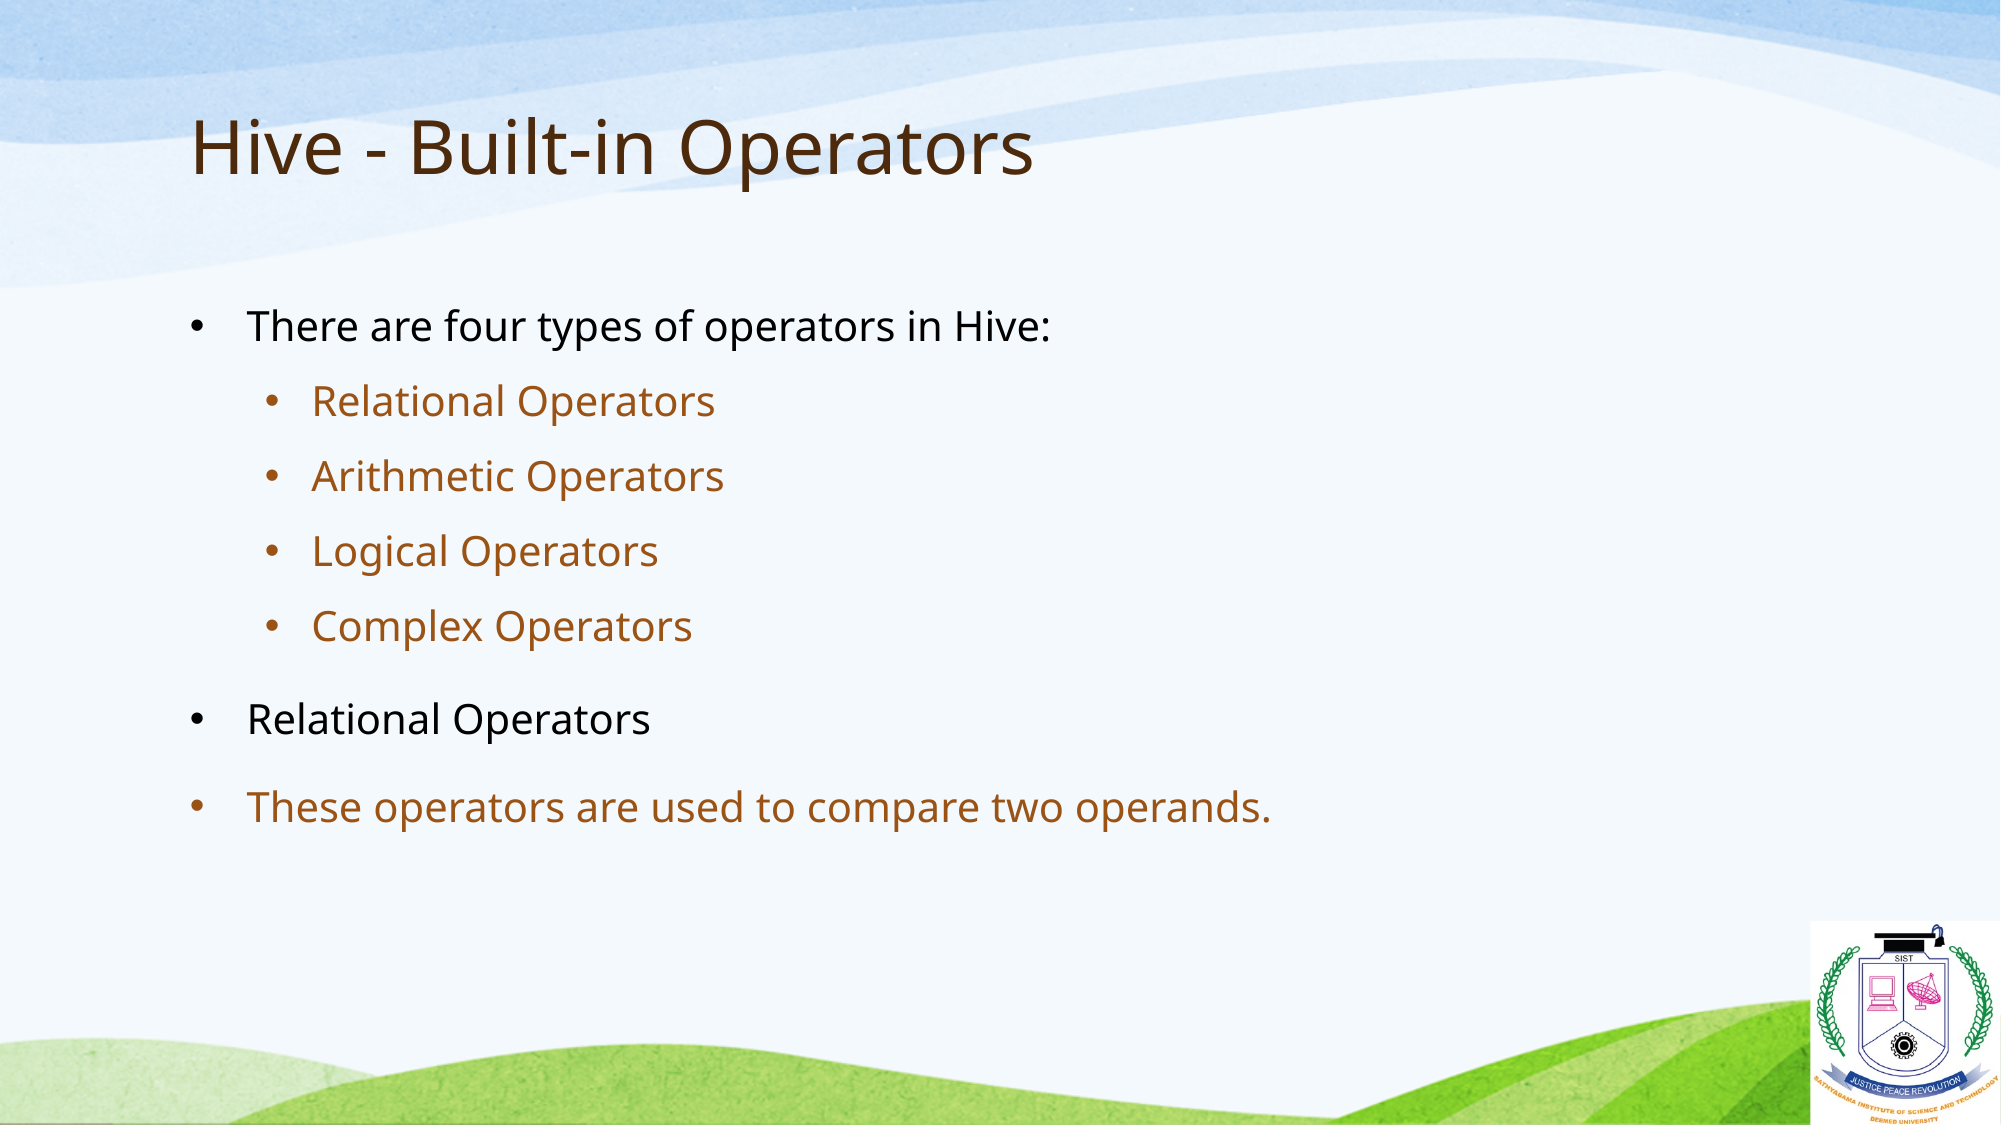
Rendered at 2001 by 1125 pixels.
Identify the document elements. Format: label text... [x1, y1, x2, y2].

title Hive - Built-in Operators [174, 50, 1825, 250]
picture [0, 0, 2001, 1125]
list There are four types of operators in Hive: Relational Operators Arithmetic Operators Logical Operators Complex Operators Relational Operators These operators are used to compare two operands. [174, 287, 1825, 982]
